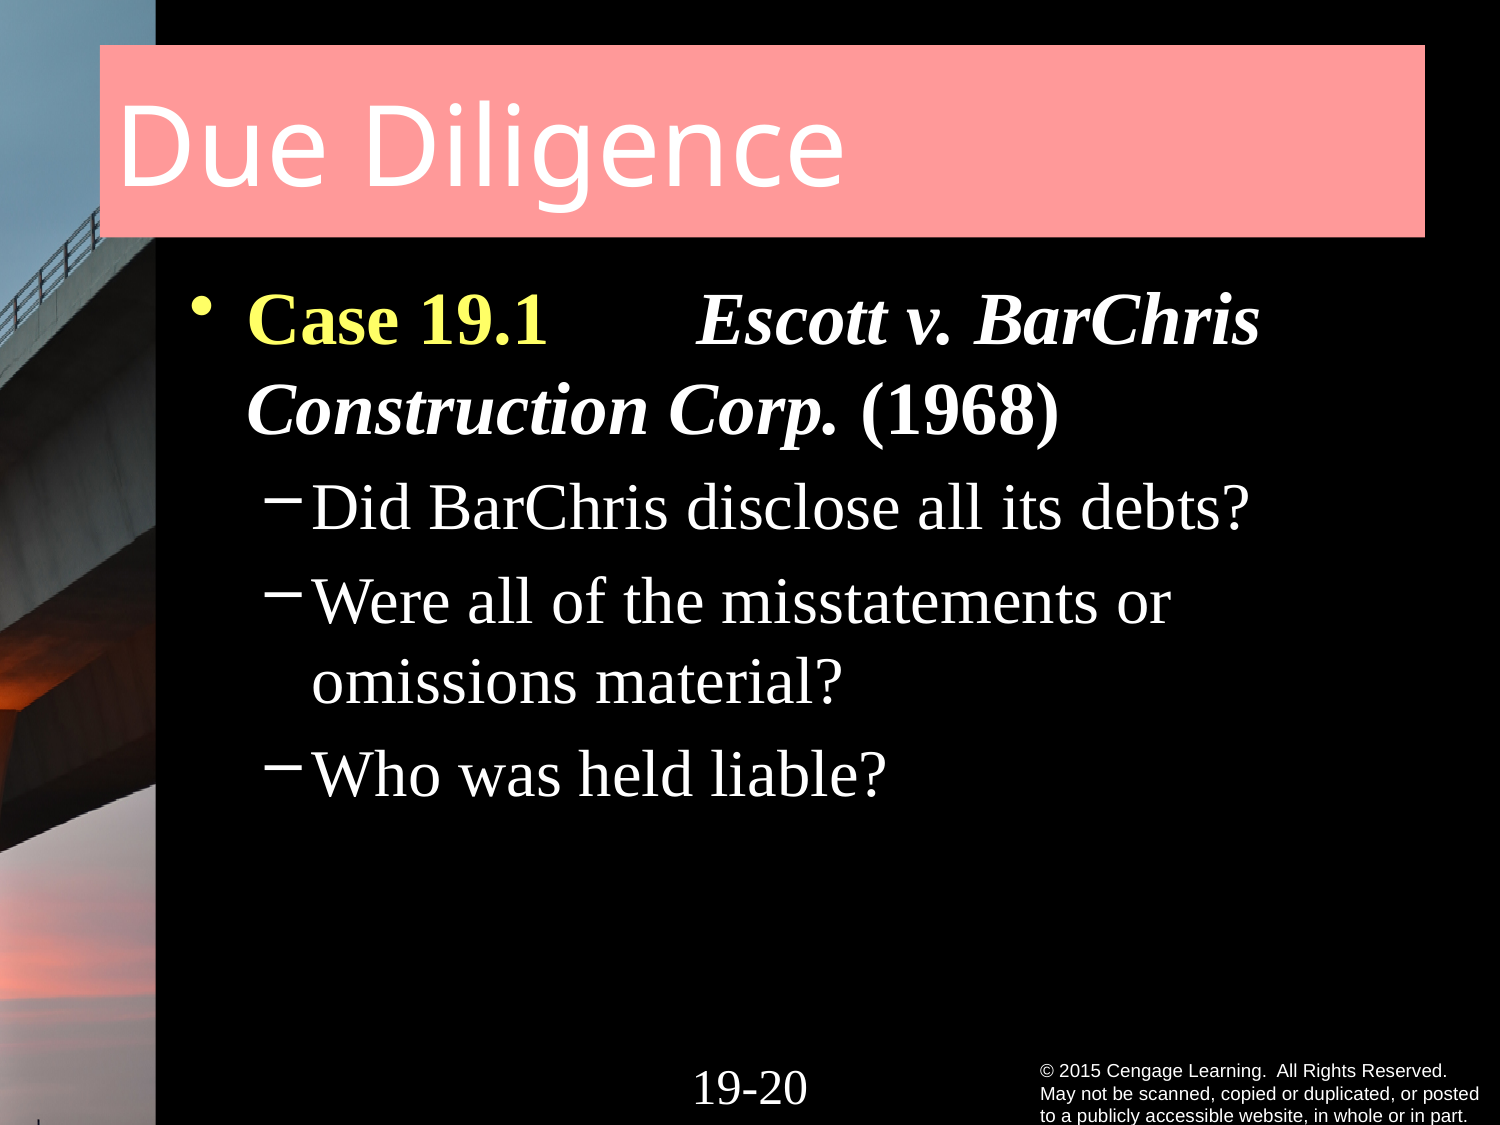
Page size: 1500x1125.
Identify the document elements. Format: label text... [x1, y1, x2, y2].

title Due Diligence [99, 44, 1426, 238]
picture [0, 0, 155, 1125]
slide_number 19-19 [574, 1046, 926, 1125]
list Case 19.1 Escott v. BarChris Construction Corp. (1968) Did BarChris disclose all its debts? Were all of the misstatements or omissions material? Who was held liable? [174, 262, 1425, 1005]
